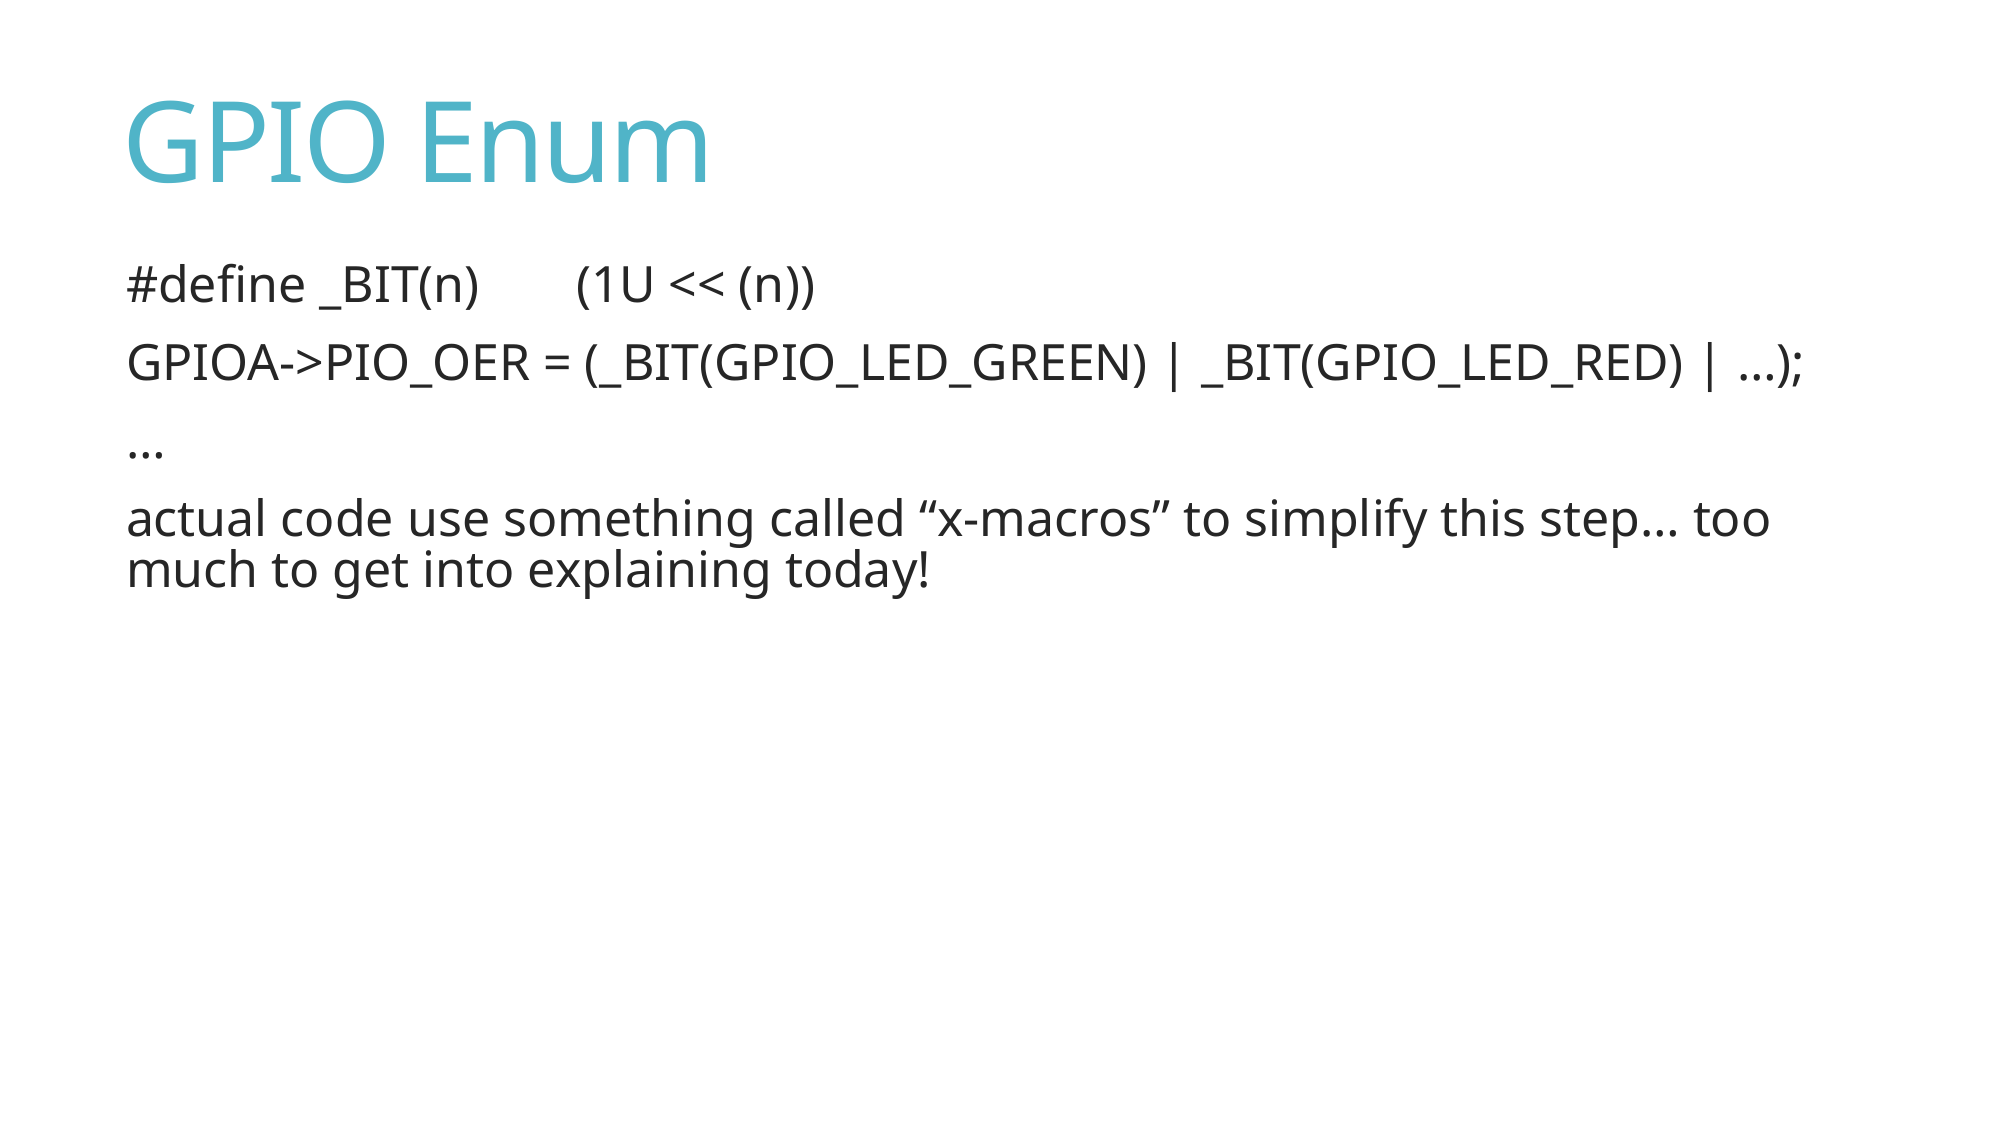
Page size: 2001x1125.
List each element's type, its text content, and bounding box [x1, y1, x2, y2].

title GPIO Enum [107, 26, 1876, 271]
list #define _BIT(n) (1U << (n)) GPIOA->PIO_OER = (_BIT(GPIO_LED_GREEN) | _BIT(GPIO_LED_RED) | …); … actual code use something called “x-macros” to simplify this step… too much to get into explaining today! [111, 254, 1876, 1071]
